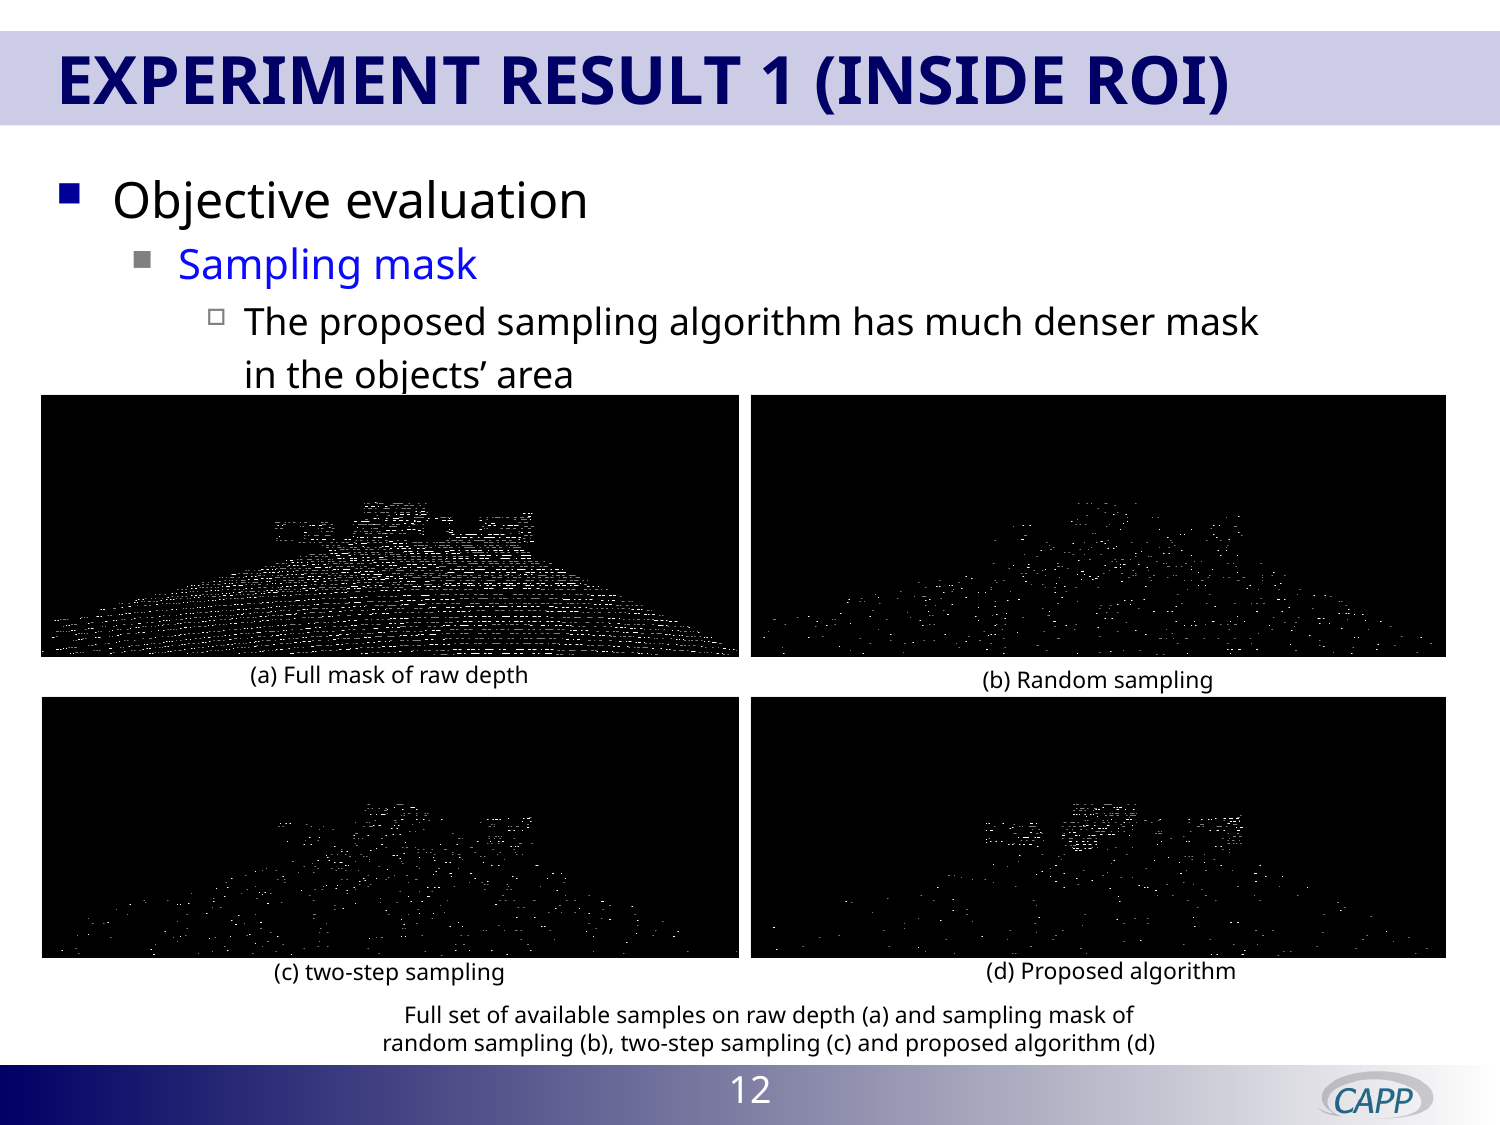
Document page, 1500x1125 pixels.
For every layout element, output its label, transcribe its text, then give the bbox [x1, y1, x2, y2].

picture [1316, 1068, 1436, 1121]
title Experiment result 1 (Inside ROI) [40, 30, 1460, 126]
list Objective evaluation Sampling mask The proposed sampling algorithm has much denser mask in the objects’ area [40, 148, 1460, 1010]
text_box Full set of available samples on raw depth (a) and sampling mask of random sampling (b), two-step sampling (c) and proposed algorithm (d) [367, 1001, 1172, 1063]
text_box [40, 394, 1447, 994]
